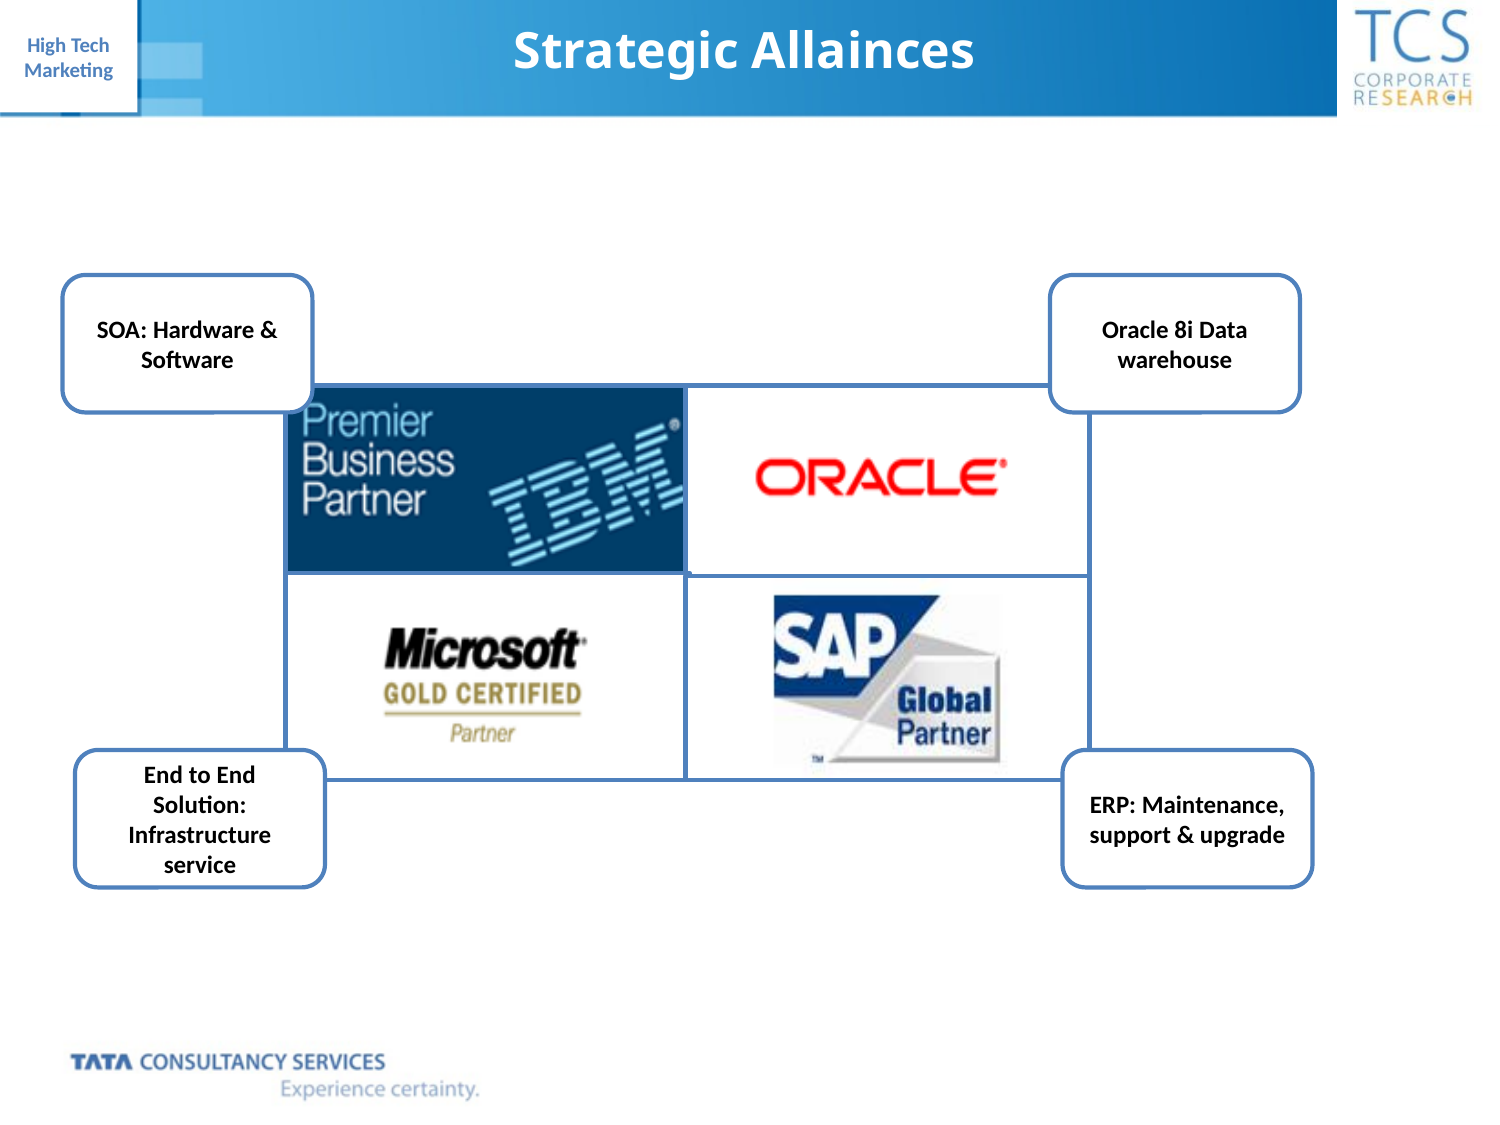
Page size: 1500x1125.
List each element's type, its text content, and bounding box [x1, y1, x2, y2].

text_box Strategic Allainces [26, 8, 1463, 88]
text_box Oracle 8i Data warehouse [1047, 272, 1303, 415]
text_box SOA: Hardware & Software [60, 272, 315, 415]
picture [0, 0, 1500, 1124]
text_box End to End Solution: Infrastructure service [72, 747, 328, 890]
text_box ERP: Maintenance, support & upgrade [1060, 747, 1315, 890]
